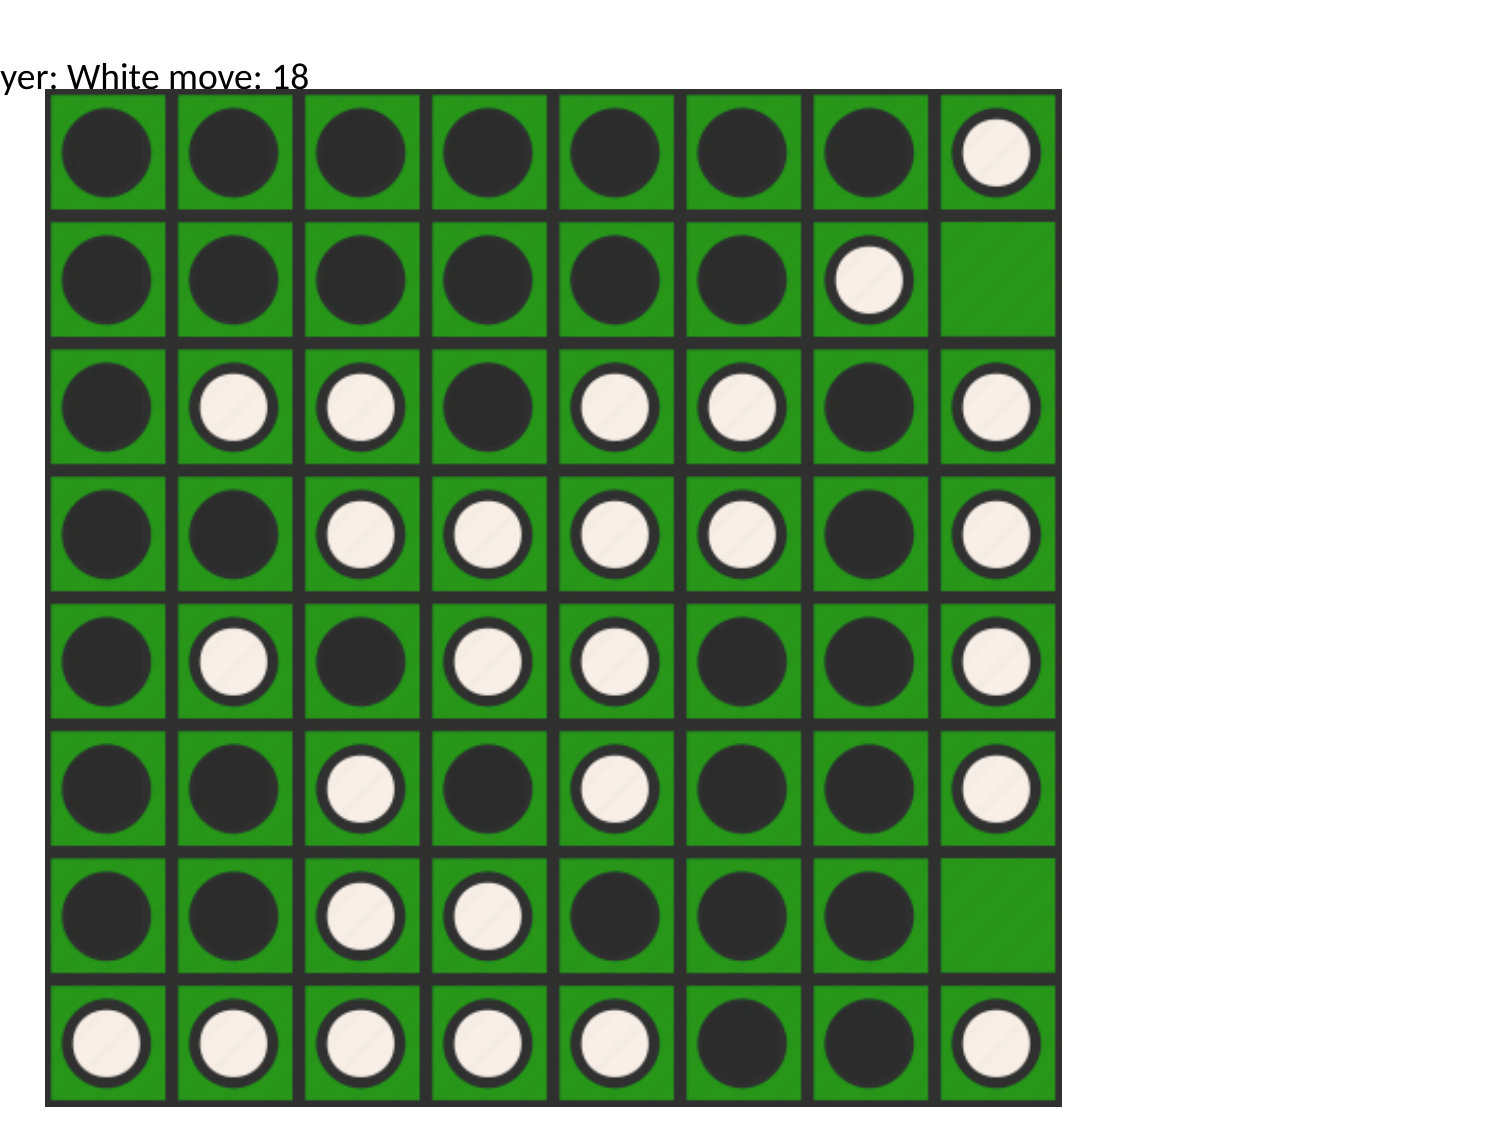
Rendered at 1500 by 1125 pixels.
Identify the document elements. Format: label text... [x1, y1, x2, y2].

text_box turn: 58 player: White move: 18 [0, 44, 325, 105]
picture [44, 89, 1062, 1107]
